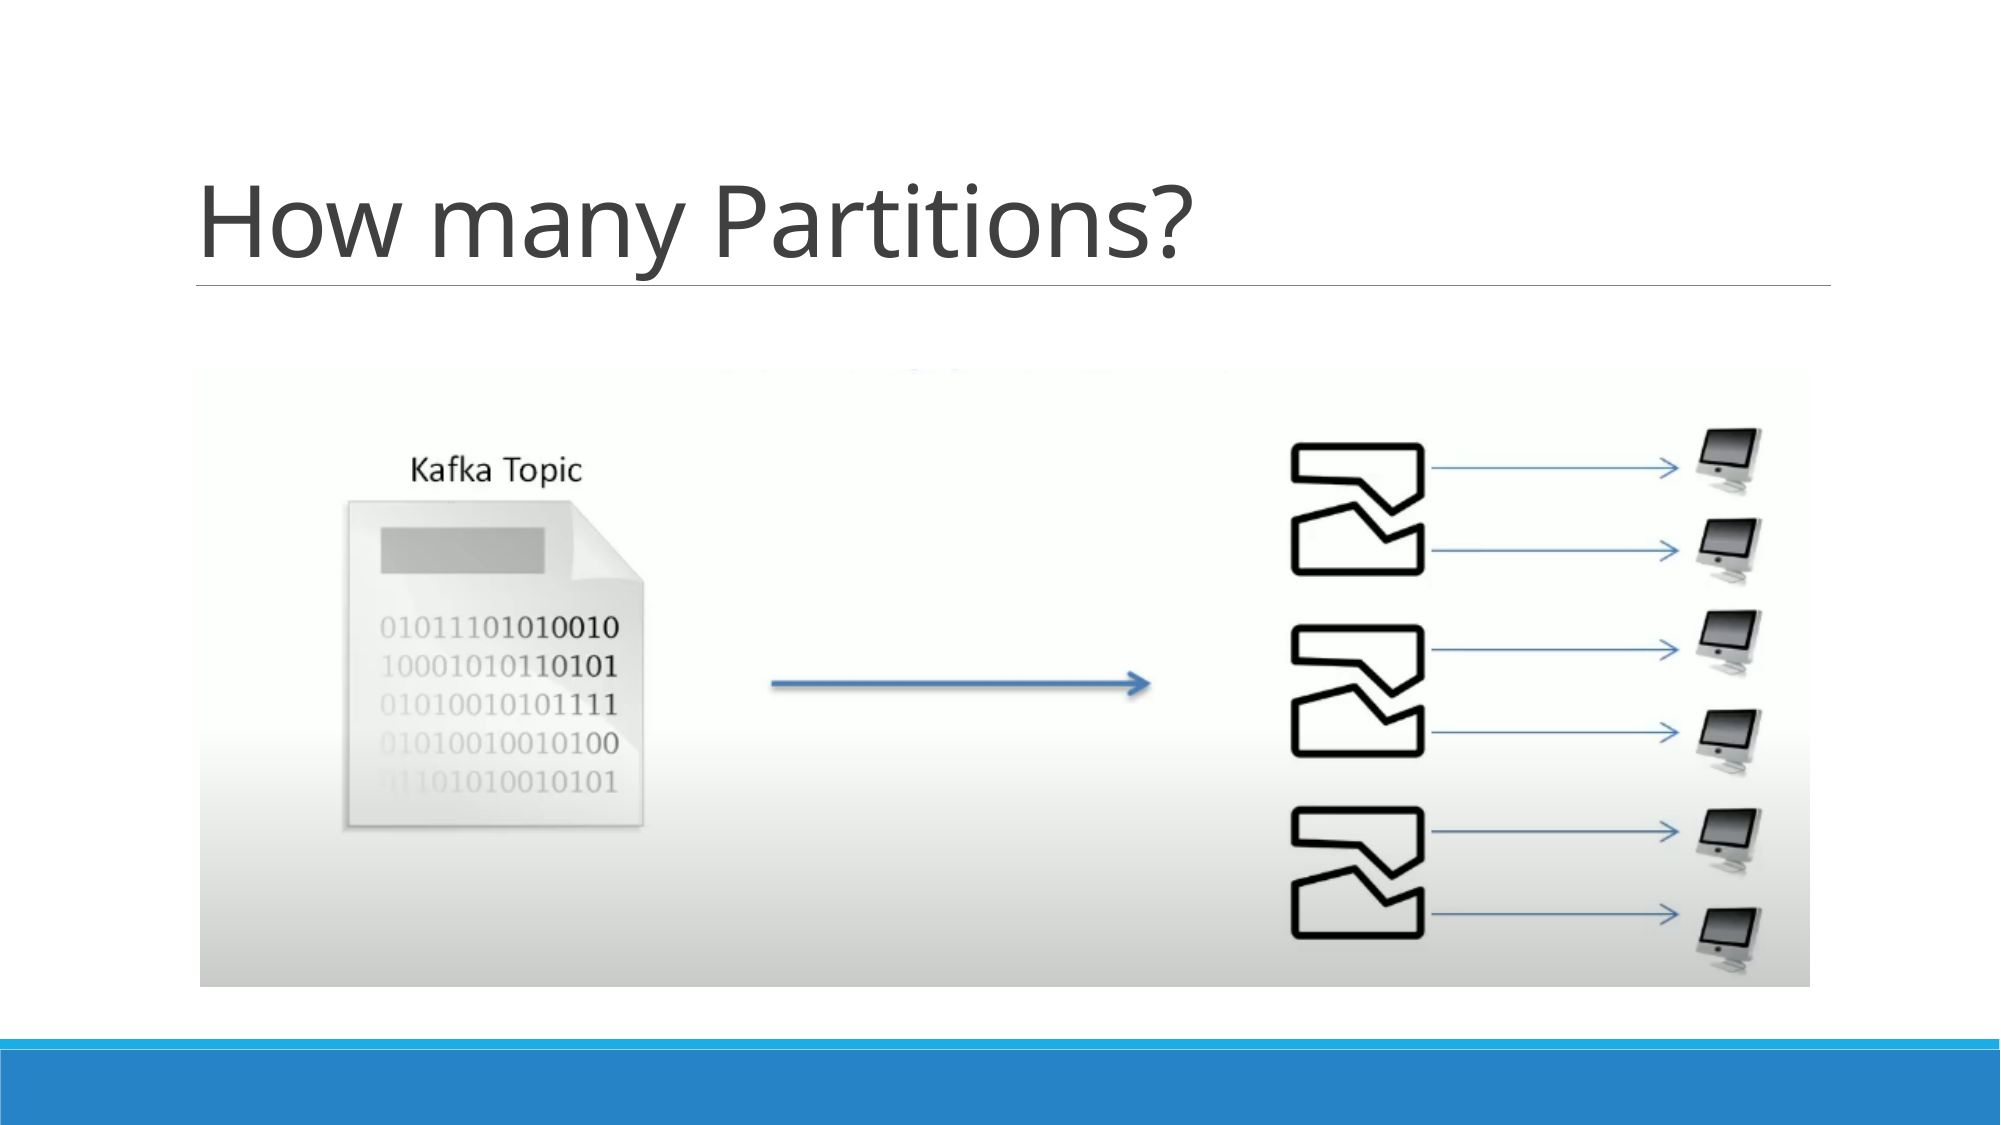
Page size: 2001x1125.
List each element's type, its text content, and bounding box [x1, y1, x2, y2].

picture [199, 368, 1811, 987]
title How many Partitions? [180, 47, 1830, 285]
